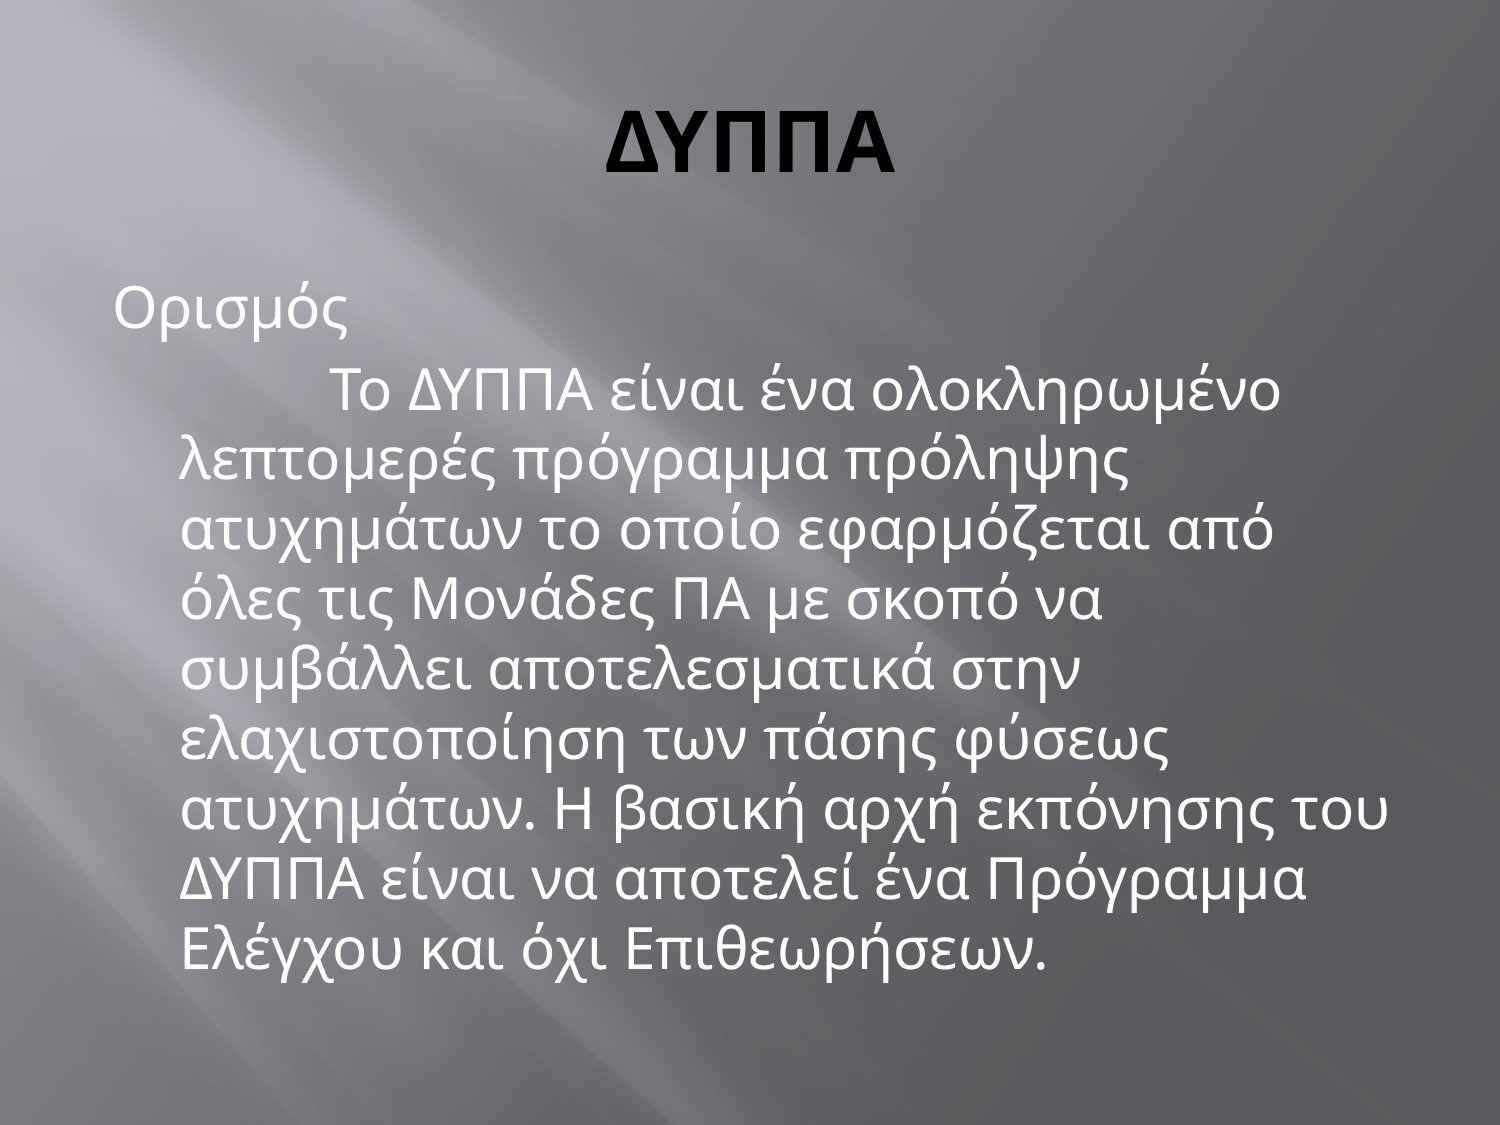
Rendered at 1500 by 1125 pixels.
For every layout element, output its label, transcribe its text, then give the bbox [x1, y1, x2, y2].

list Ορισμός Το ΔΥΠΠΑ είναι ένα ολοκληρωμένο λεπτομερές πρόγραμμα πρόληψης ατυχημάτων το οποίο εφαρμόζεται από όλες τις Μονάδες ΠΑ με σκοπό να συμβάλλει αποτελεσματικά στην ελαχιστοποίηση των πάσης φύσεως ατυχημάτων. Η βασική αρχή εκπόνησης του ΔΥΠΠΑ είναι να αποτελεί ένα Πρόγραμμα Ελέγχου και όχι Επιθεωρήσεων. [75, 262, 1425, 1035]
title ΔΥΠΠΑ [75, 45, 1425, 233]
